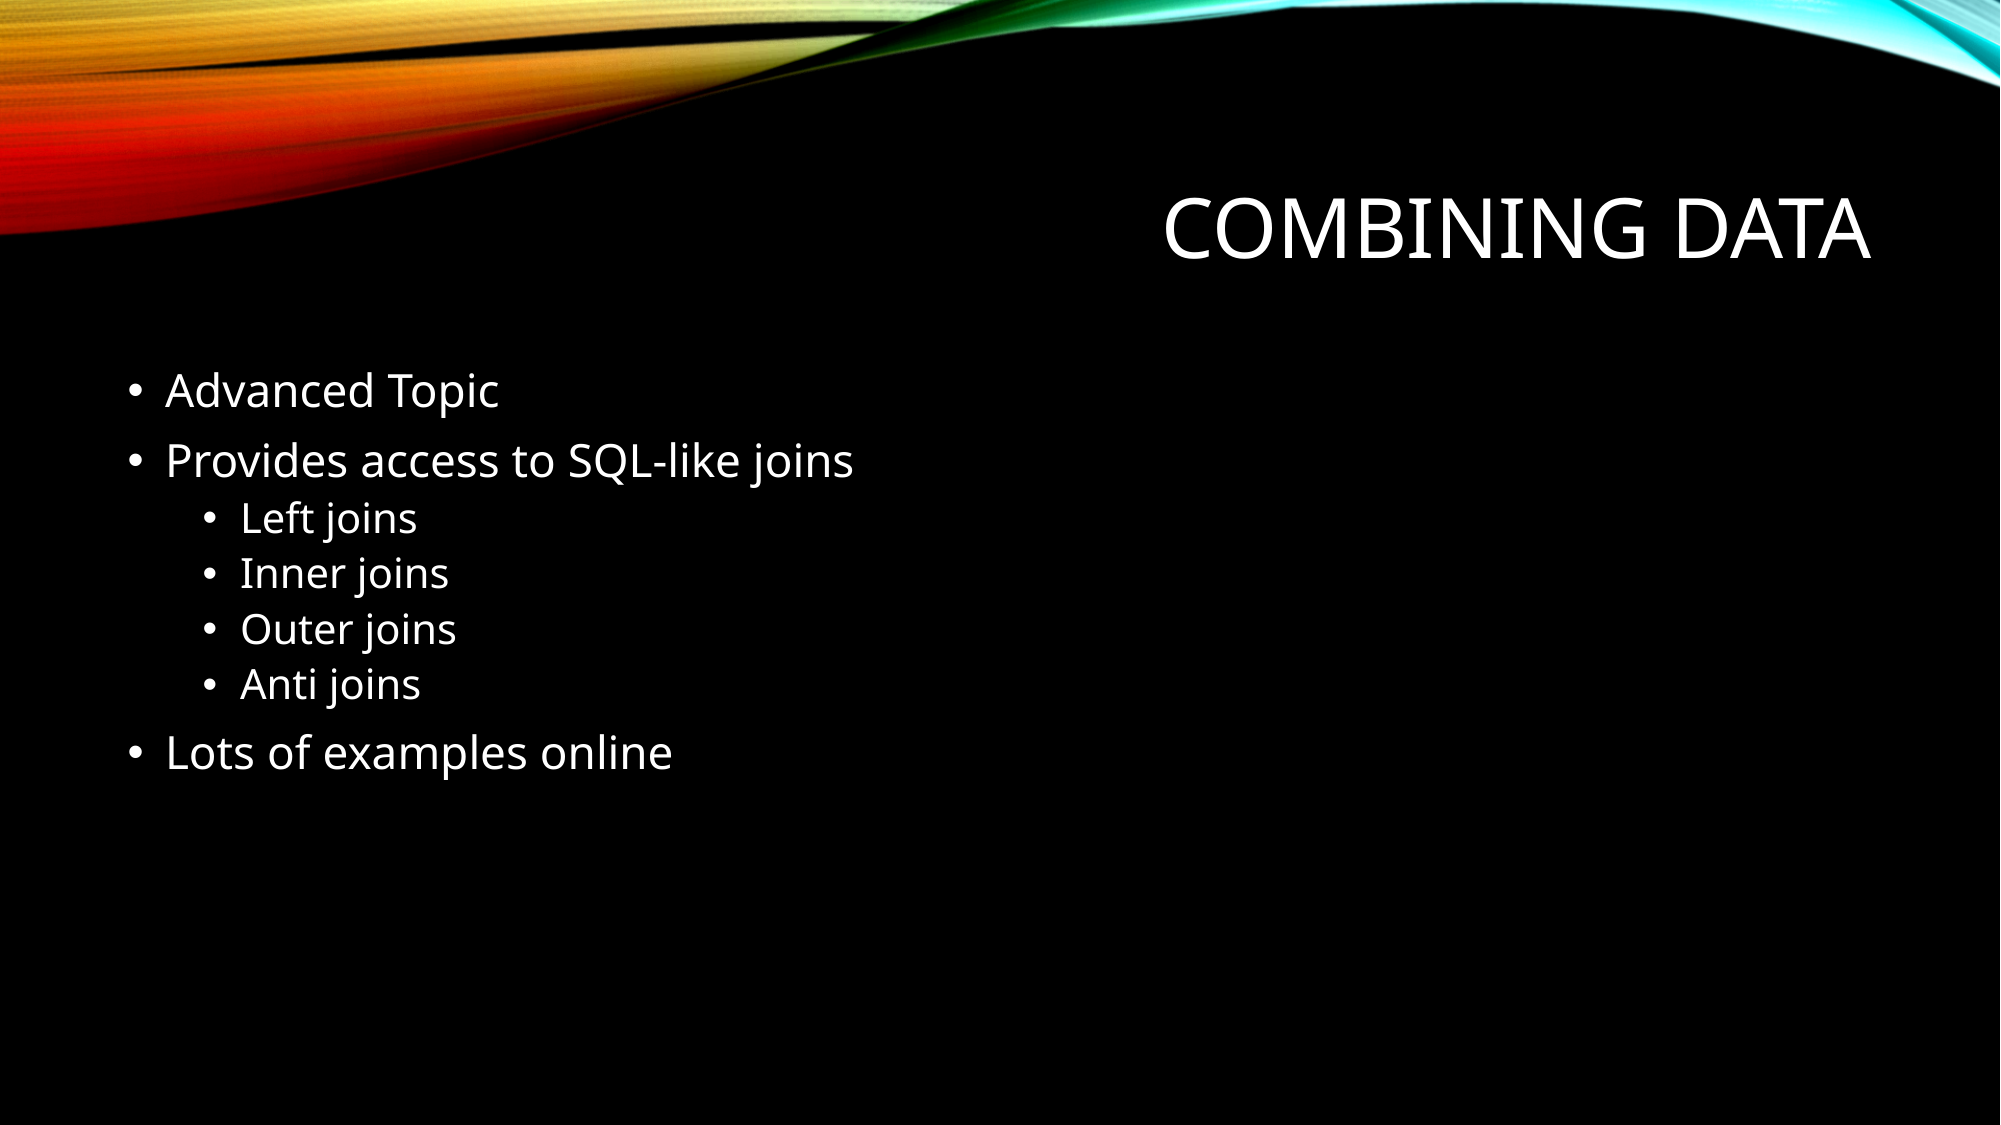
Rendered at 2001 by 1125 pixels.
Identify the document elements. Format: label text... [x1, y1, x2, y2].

list Advanced Topic Provides access to SQL-like joins Left joins Inner joins Outer joins Anti joins Lots of examples online [112, 360, 1888, 1021]
picture [0, 0, 2000, 237]
title Combining data [474, 125, 1888, 338]
